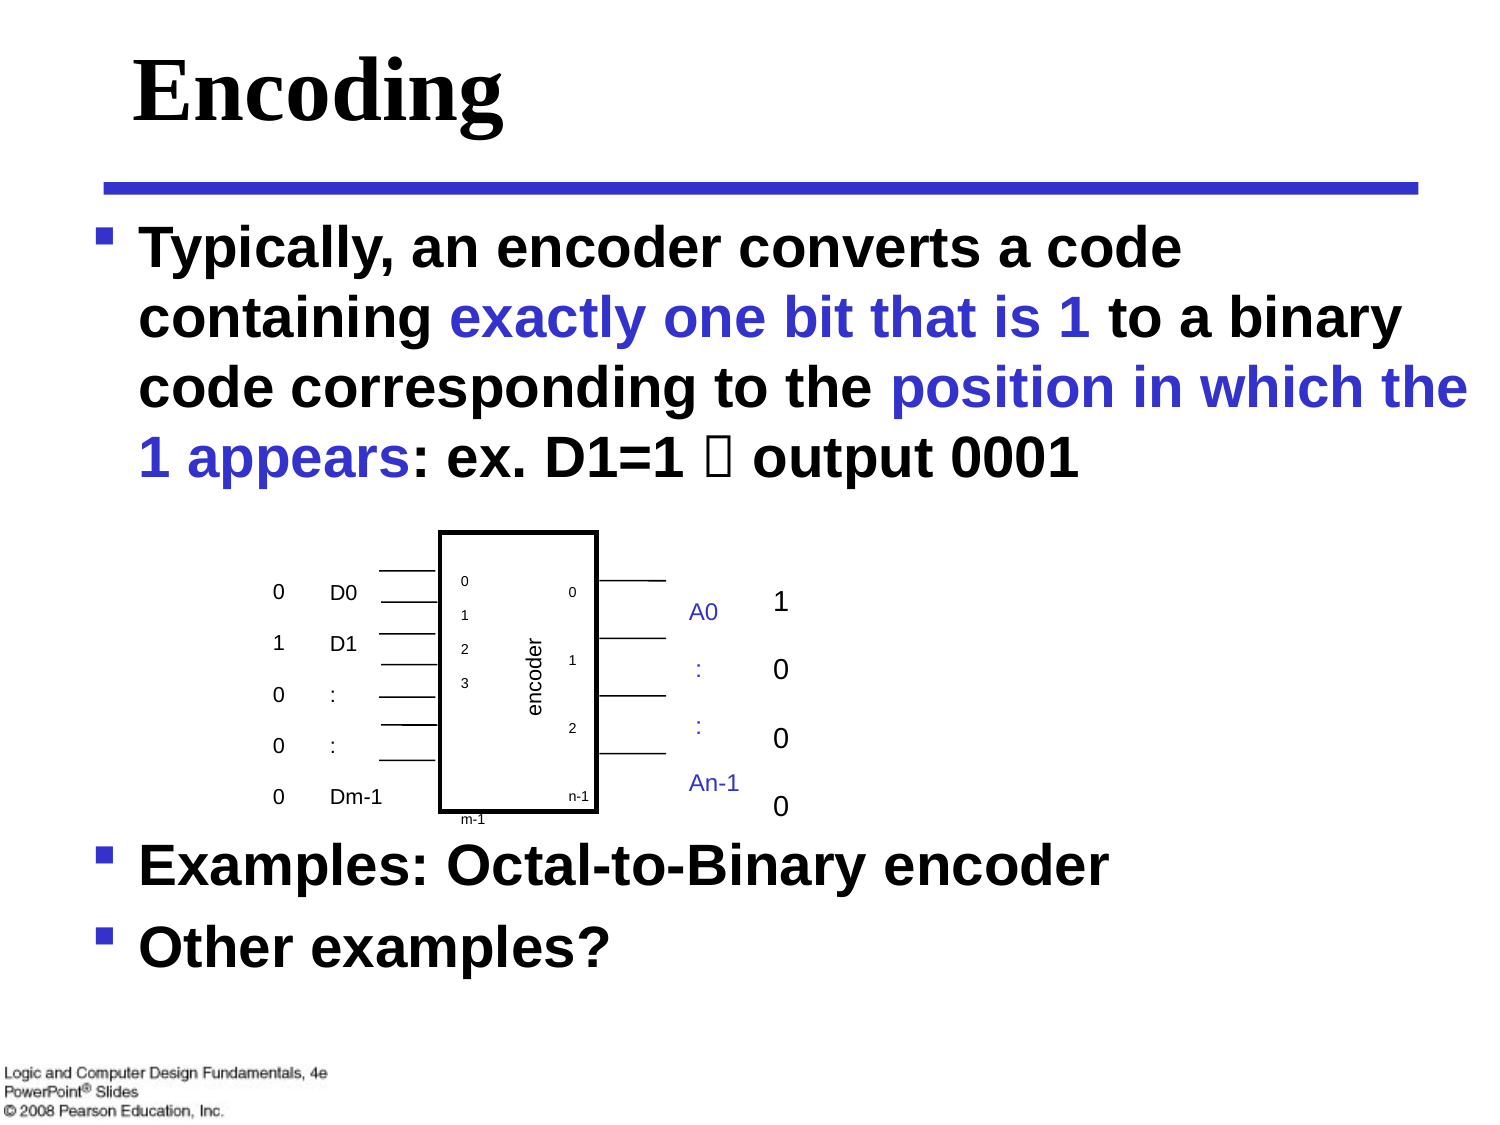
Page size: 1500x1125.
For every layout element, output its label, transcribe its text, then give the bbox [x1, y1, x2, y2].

picture [4, 1064, 328, 1121]
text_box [305, 531, 765, 837]
text_box 0 1 0 0 0 [258, 545, 300, 816]
title Encoding [117, 0, 1393, 168]
text_box 1 0 0 0 [768, 541, 805, 830]
list Typically, an encoder converts a code containing exactly one bit that is 1 to a binary code corresponding to the position in which the 1 appears: ex. D1=1  output 0001 Examples: Octal-to-Binary encoder Other examples? [76, 201, 1496, 1027]
